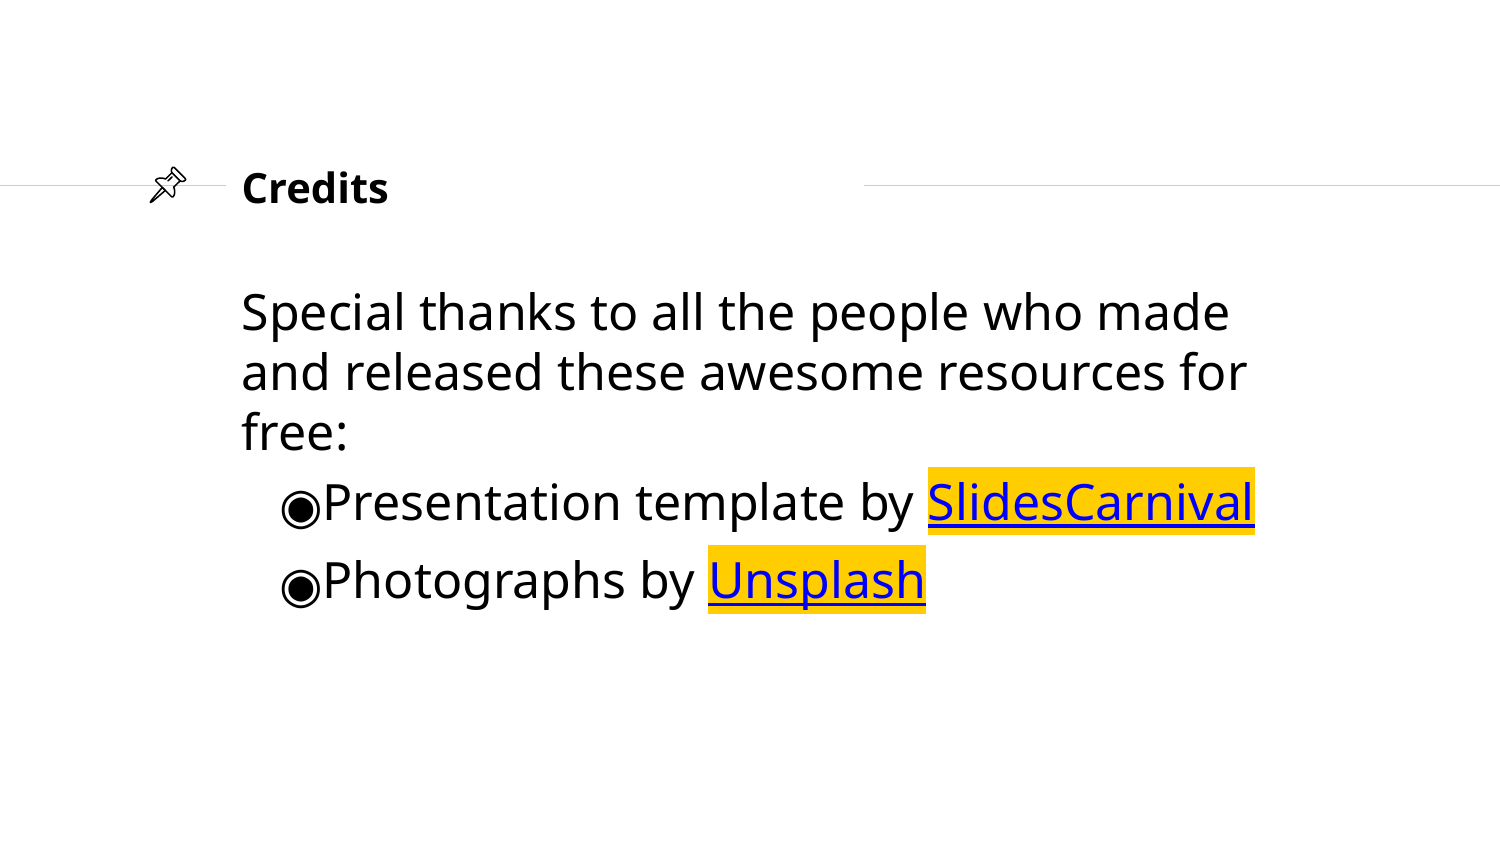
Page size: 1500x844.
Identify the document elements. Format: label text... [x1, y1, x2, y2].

list Special thanks to all the people who made and released these awesome resources for free: Presentation template by SlidesCarnival Photographs by Unsplash [226, 265, 1344, 776]
title Credits [226, 151, 863, 223]
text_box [150, 166, 186, 203]
